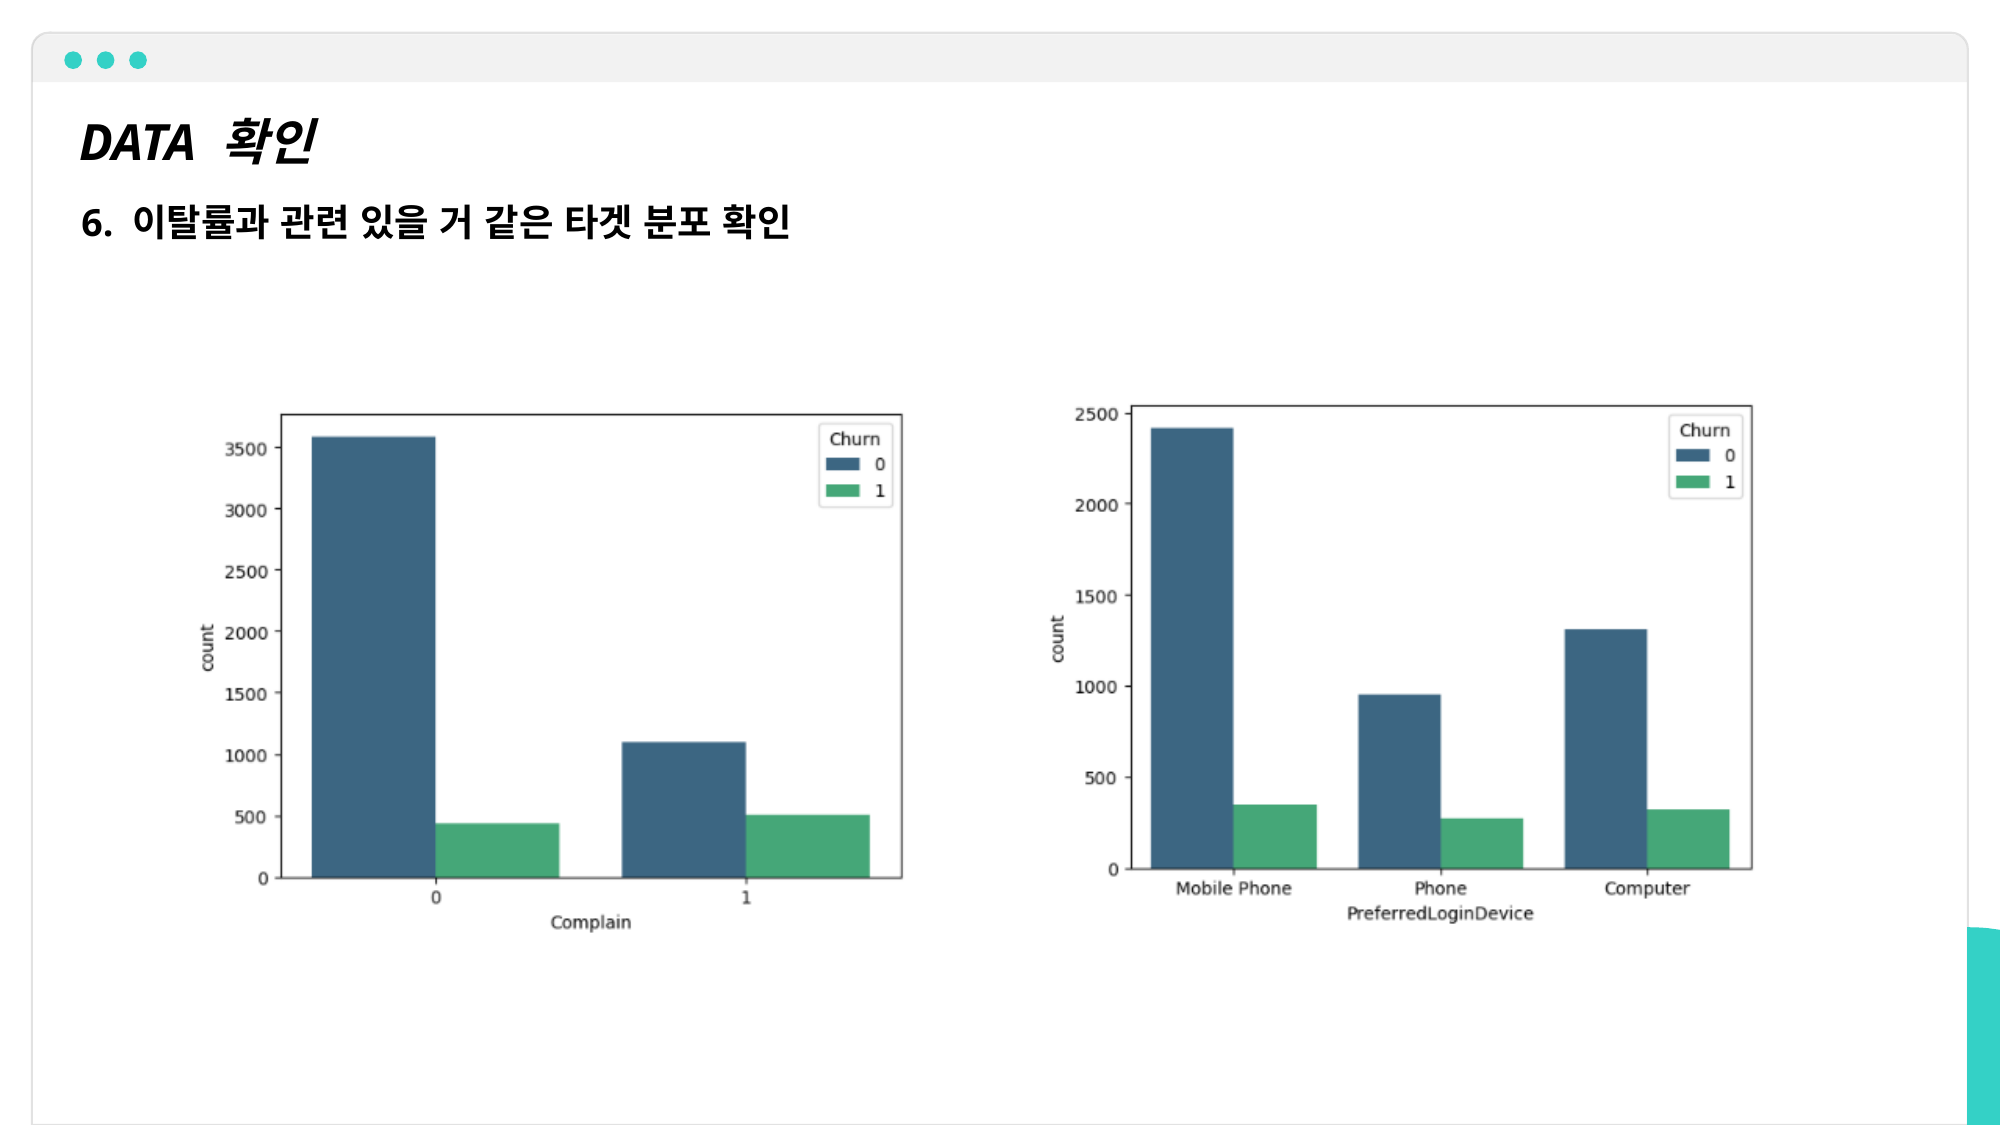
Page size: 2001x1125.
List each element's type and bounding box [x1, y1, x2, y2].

picture [1031, 396, 1775, 938]
picture [187, 400, 925, 947]
text_box [31, 32, 2000, 1125]
